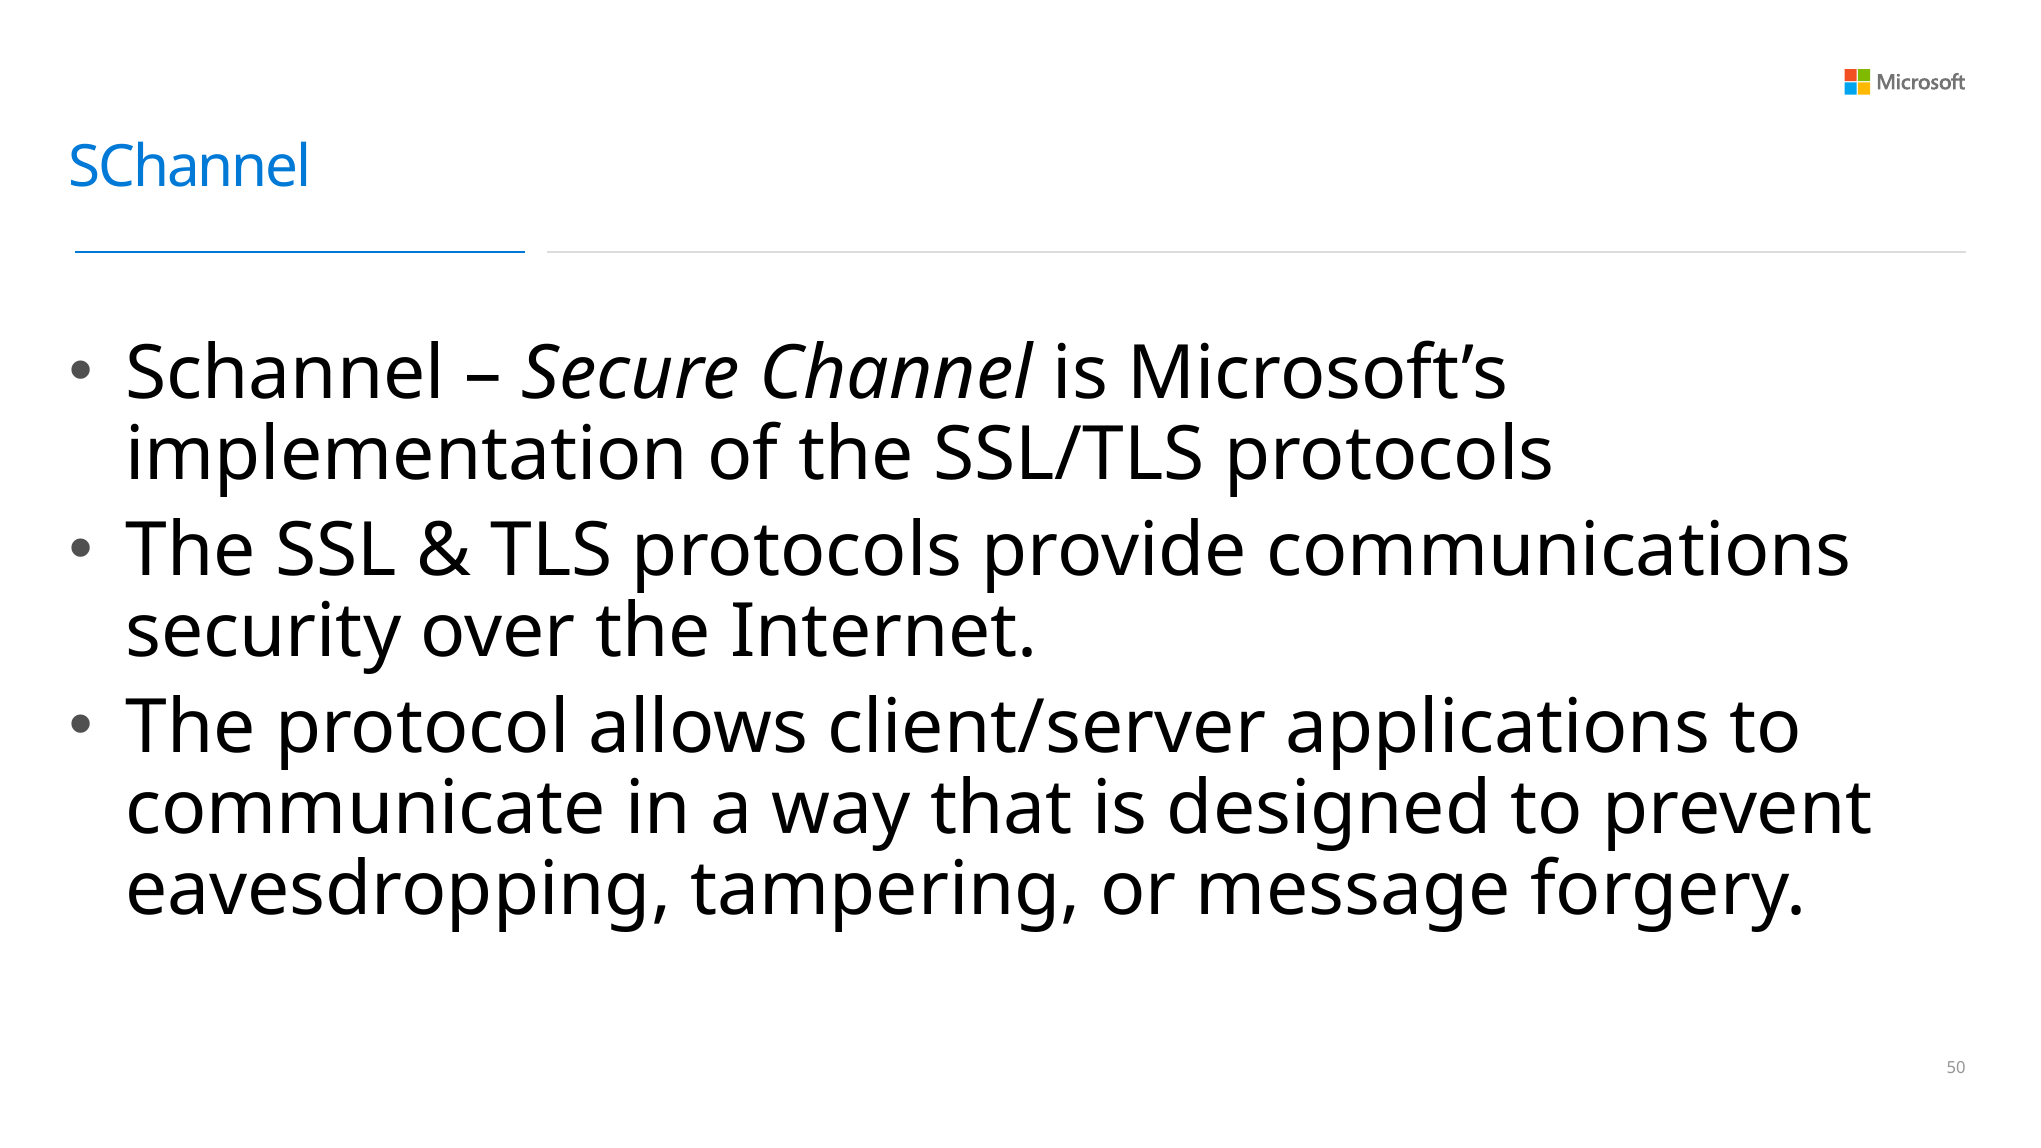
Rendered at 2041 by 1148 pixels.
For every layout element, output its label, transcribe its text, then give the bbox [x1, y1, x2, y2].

slide_number 49 [1904, 1058, 1966, 1077]
list Schannel – Secure Channel is Microsoft’s implementation of the SSL/TLS protocols The SSL & TLS protocols provide communications security over the Internet. The protocol allows client/server applications to communicate in a way that is designed to prevent eavesdropping, tampering, or message forgery. [45, 318, 1968, 958]
title SChannel [45, 123, 1996, 199]
